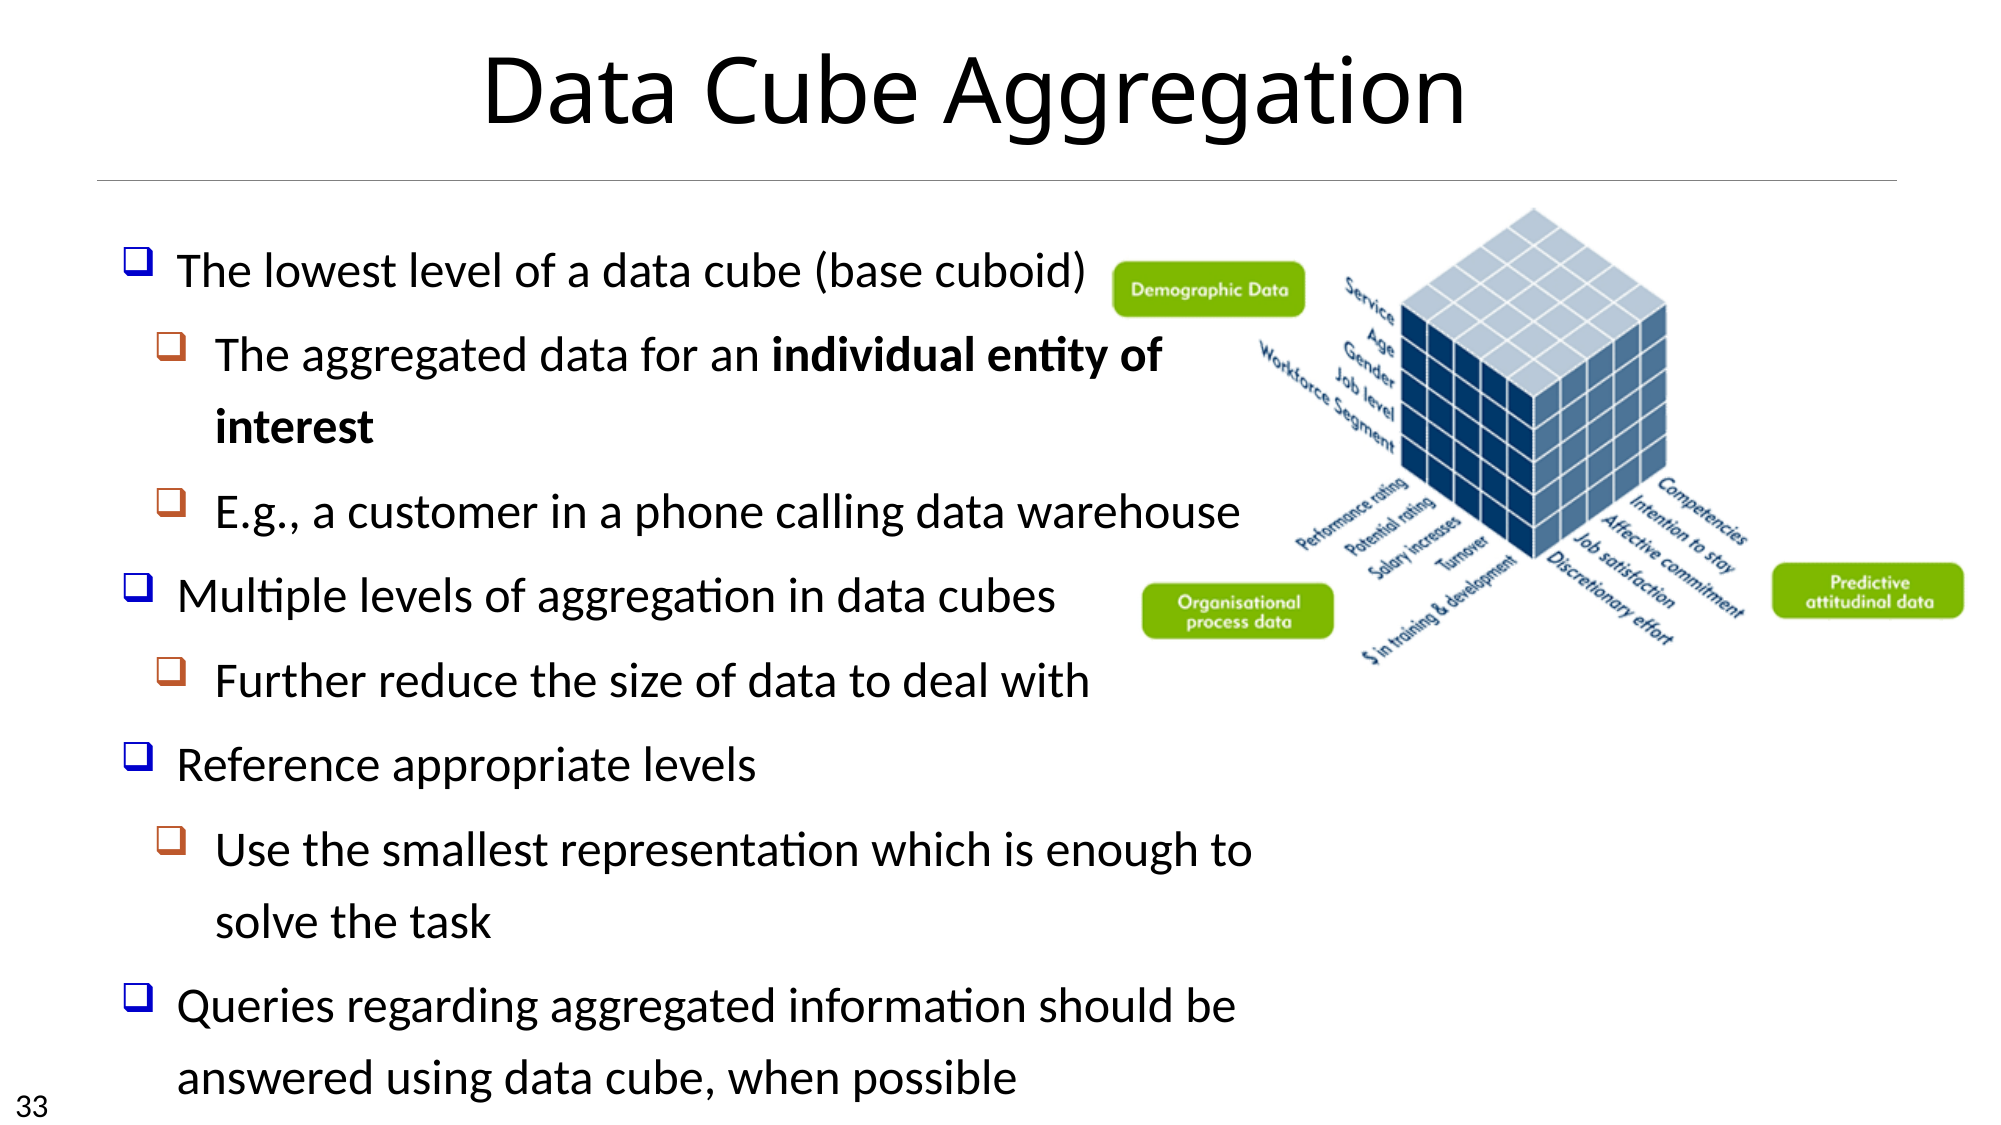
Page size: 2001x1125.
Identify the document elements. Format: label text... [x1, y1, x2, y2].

title Data Cube Aggregation [387, 37, 1563, 150]
list The lowest level of a data cube (base cuboid) The aggregated data for an individual entity of interest E.g., a customer in a phone calling data warehouse Multiple levels of aggregation in data cubes Further reduce the size of data to deal with Reference appropriate levels Use the smallest representation which is enough to solve the task Queries regarding aggregated information should be answered using data cube, when possible [105, 217, 1323, 1074]
picture [1107, 191, 1968, 682]
